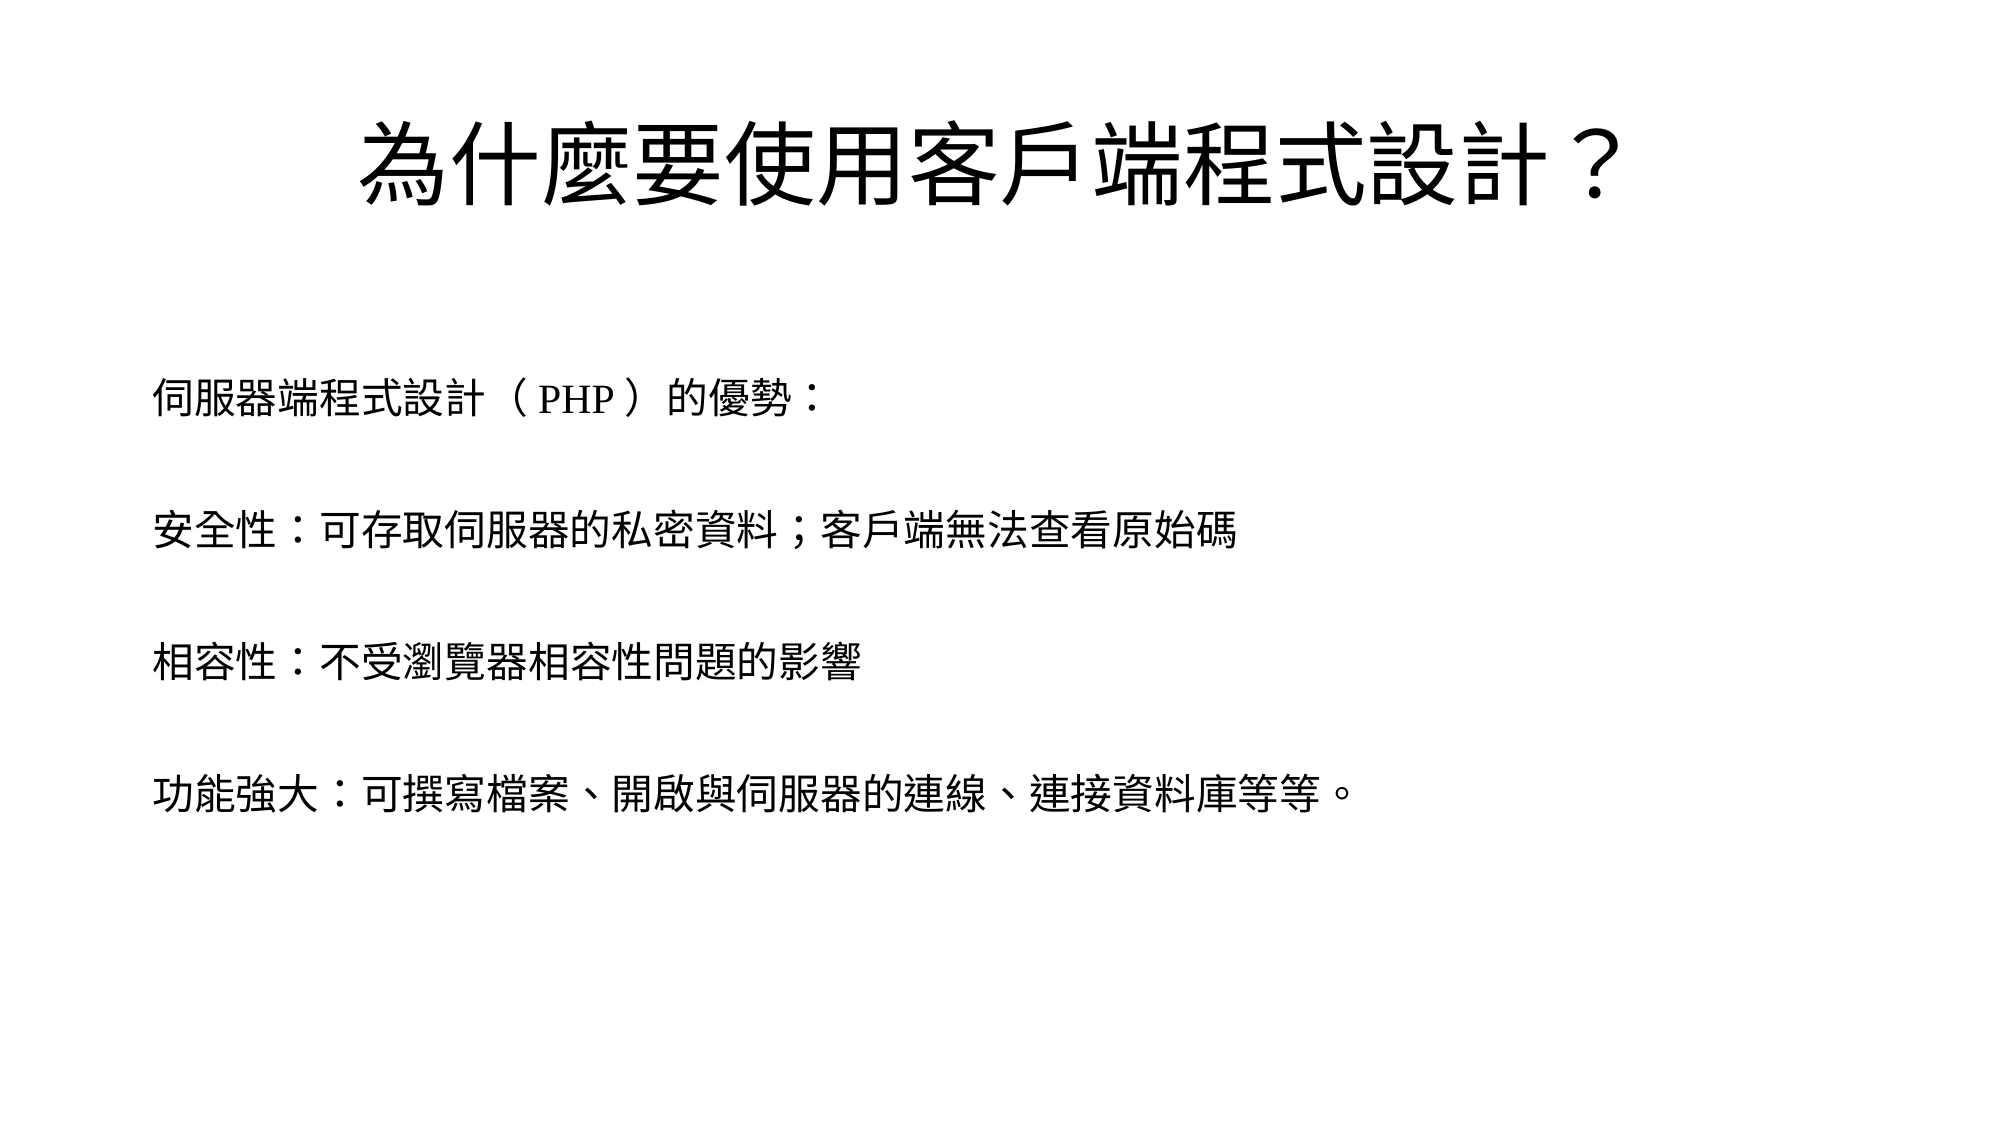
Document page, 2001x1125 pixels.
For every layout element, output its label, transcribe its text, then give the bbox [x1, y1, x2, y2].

list 伺服器端程式設計（PHP）的優勢： 安全性：可存取伺服器的私密資料；客戶端無法查看原始碼 相容性：不受瀏覽器相容性問題的影響 功能強大：可撰寫檔案、開啟與伺服器的連線、連接資料庫等等。 [137, 299, 1863, 1014]
title 為什麼要使用客戶端程式設計？ [137, 59, 1863, 278]
